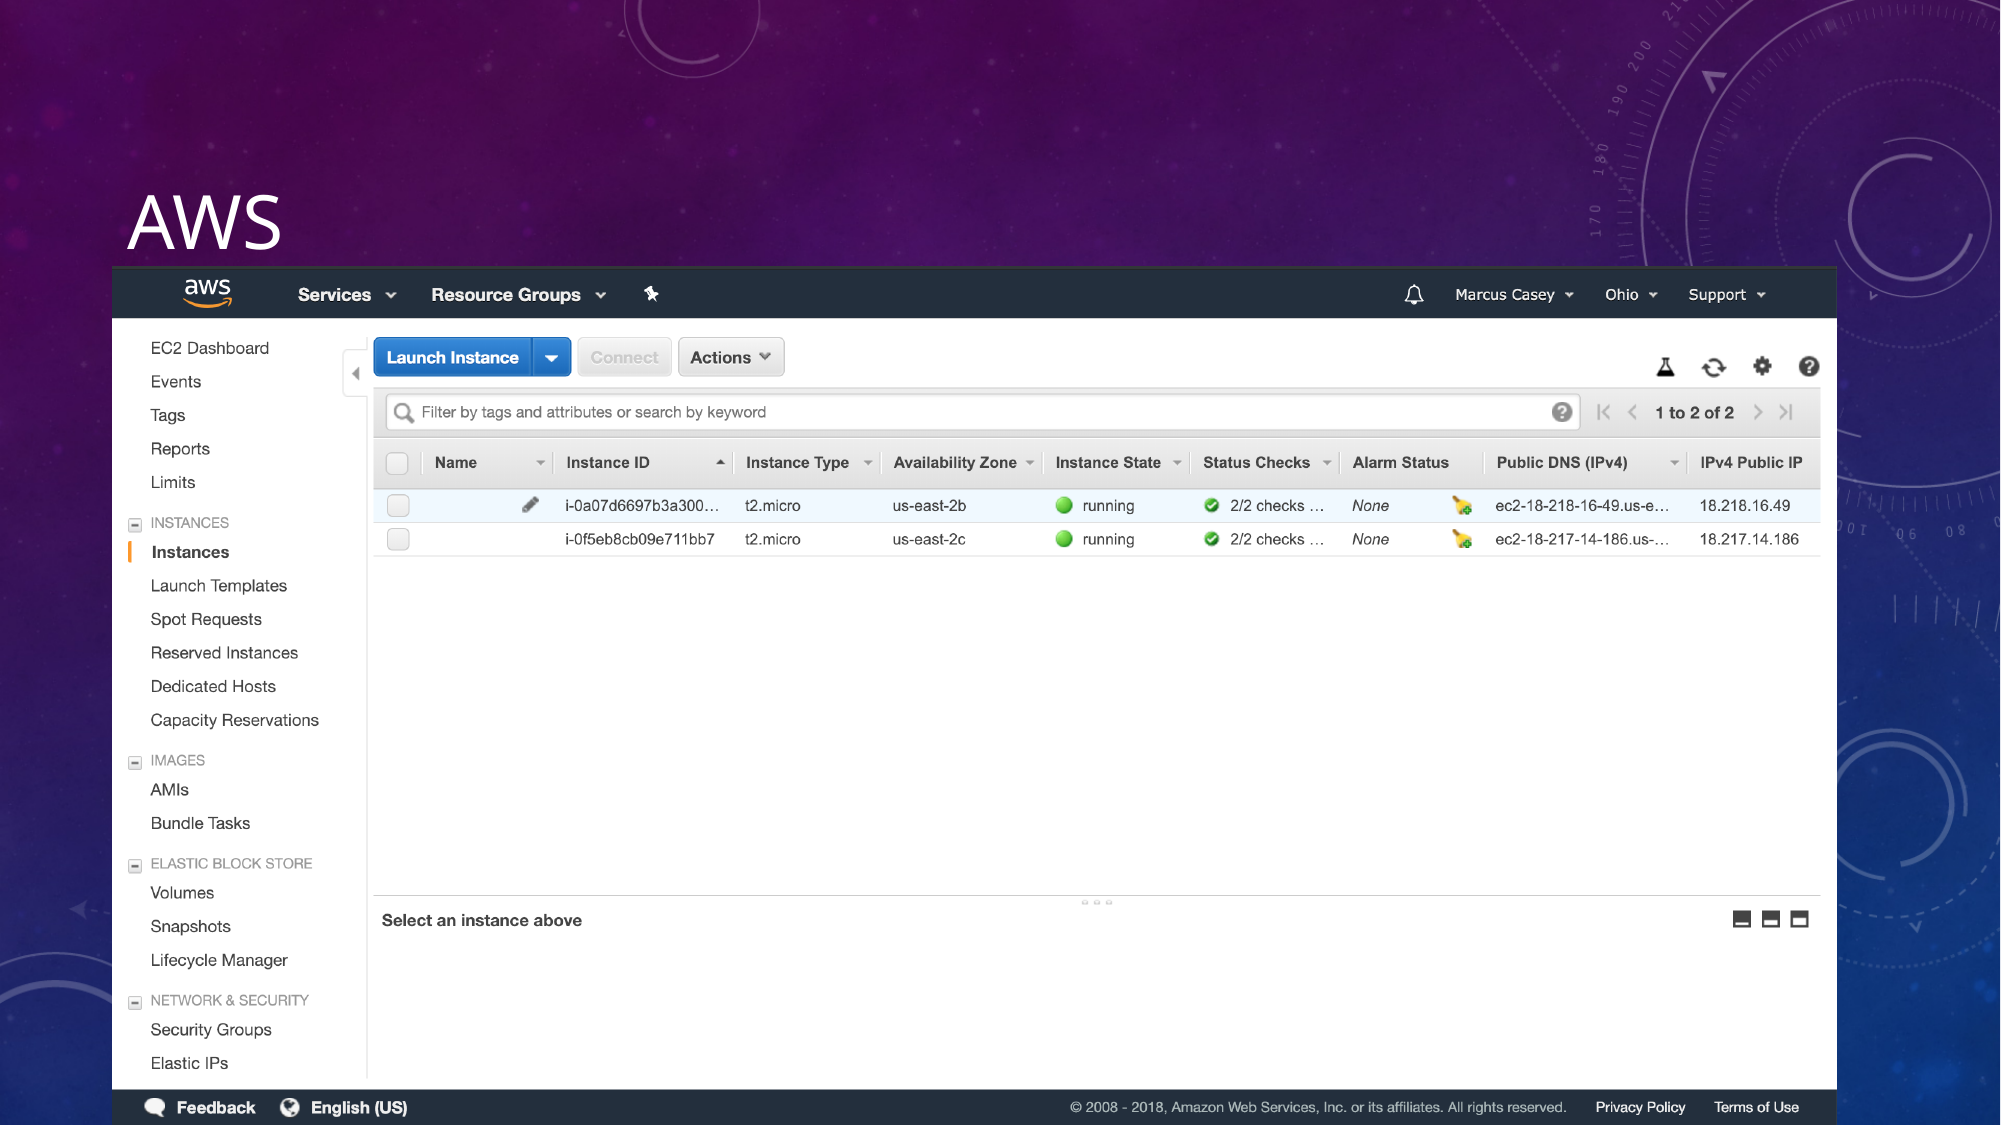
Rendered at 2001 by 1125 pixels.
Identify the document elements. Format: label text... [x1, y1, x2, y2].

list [112, 266, 1838, 1125]
picture [0, 0, 2001, 1125]
title AWS [112, 99, 1775, 266]
